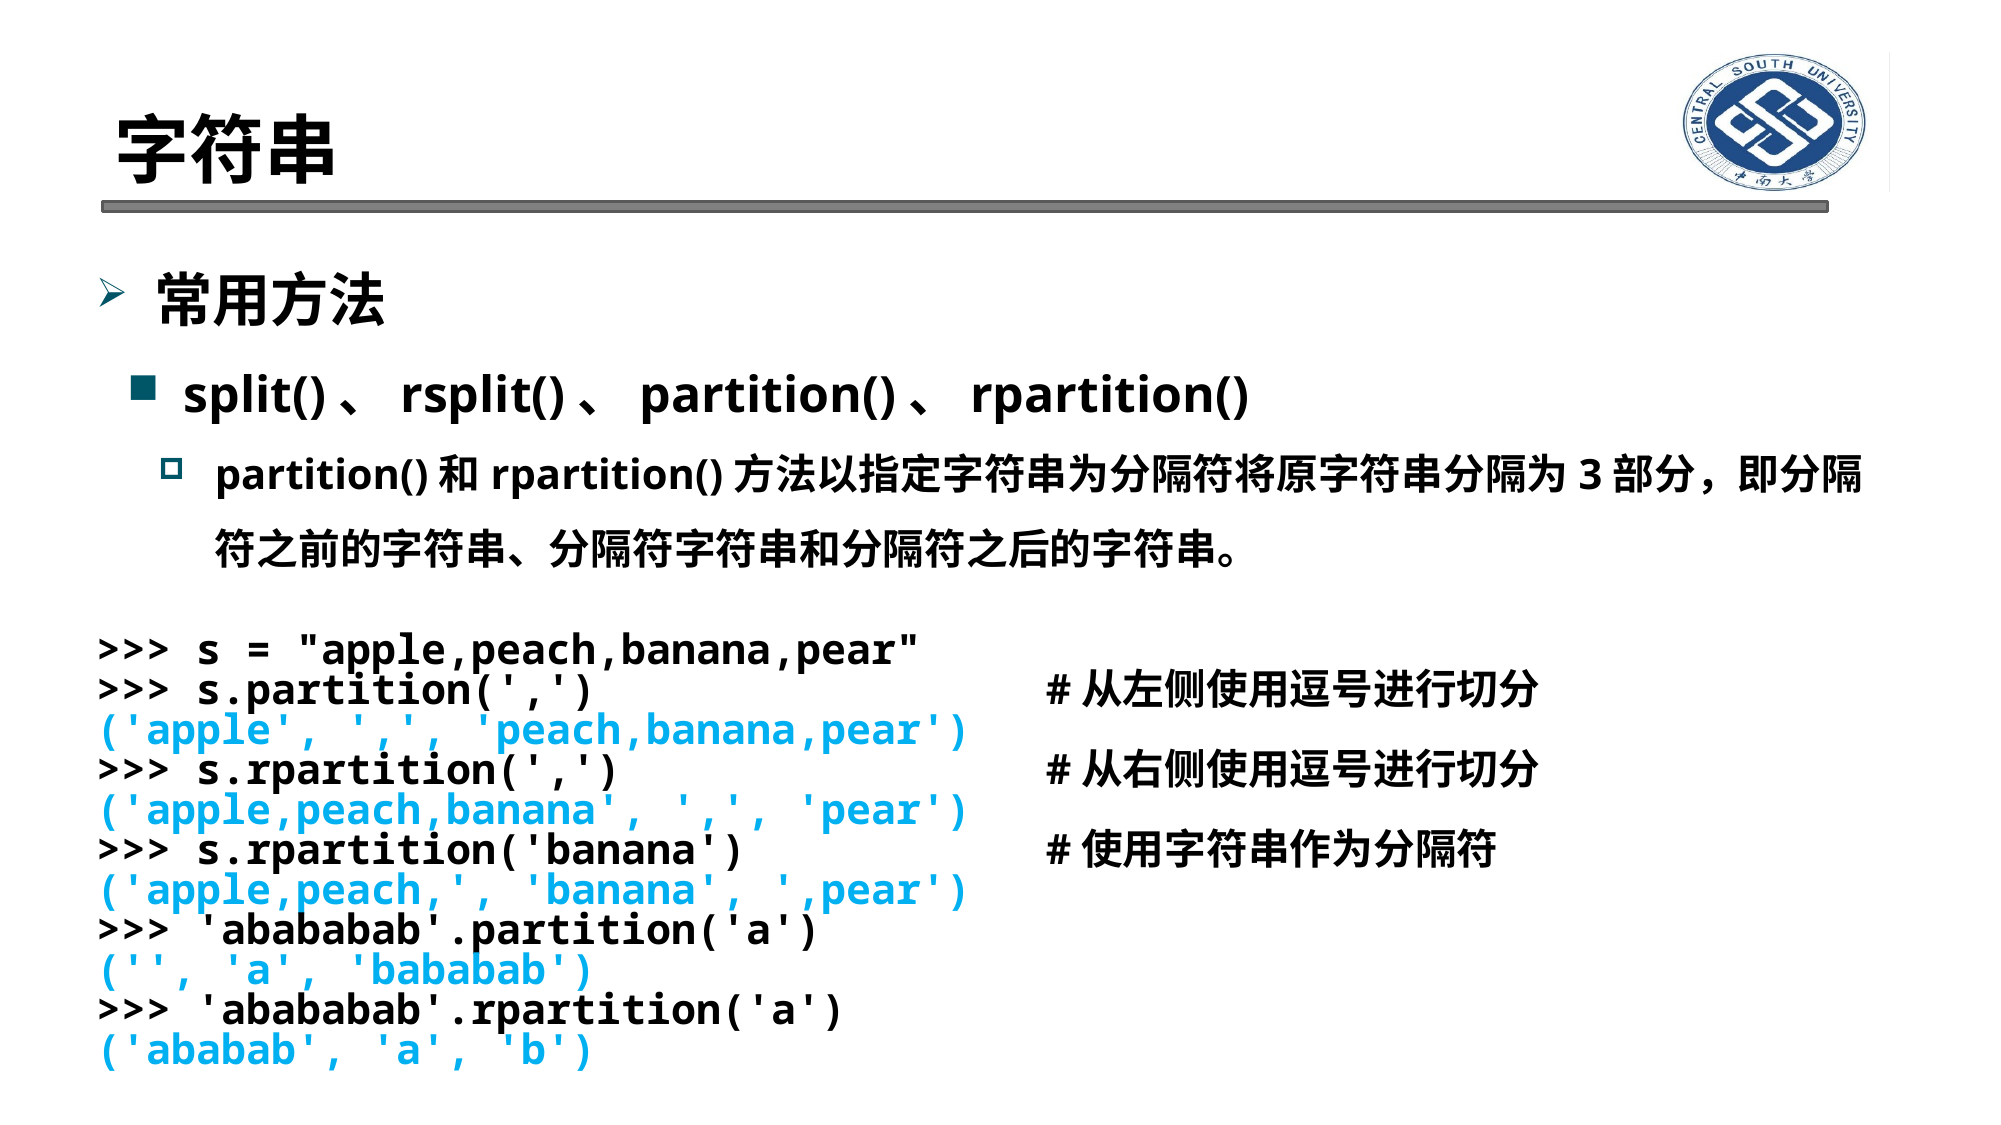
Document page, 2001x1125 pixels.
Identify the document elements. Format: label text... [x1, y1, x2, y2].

title 字符串 [99, 12, 1805, 200]
list 常用方法 split()、rsplit()、partition()、rpartition() partition()和rpartition()方法以指定字符串为分隔符将原字符串分隔为3部分，即分隔符之前的字符串、分隔符字符串和分隔符之后的字符串。 >>> s = "apple,peach,banana,pear" >>> s.partition(',') #从左侧使用逗号进行切分 ('apple', ',', 'peach,banana,pear') >>> s.rpartition(',') #从右侧使用逗号进行切分 ('apple,peach,banana', ',', 'pear') >>> s.rpartition('banana') #使用字符串作为分隔符 ('apple,peach,', 'banana', ',pear') >>> 'abababab'.partition('a') ('', 'a', 'bababab') >>> 'abababab'.rpartition('a') ('ababab', 'a', 'b') [81, 220, 1898, 1086]
picture [1805, 52, 1890, 192]
